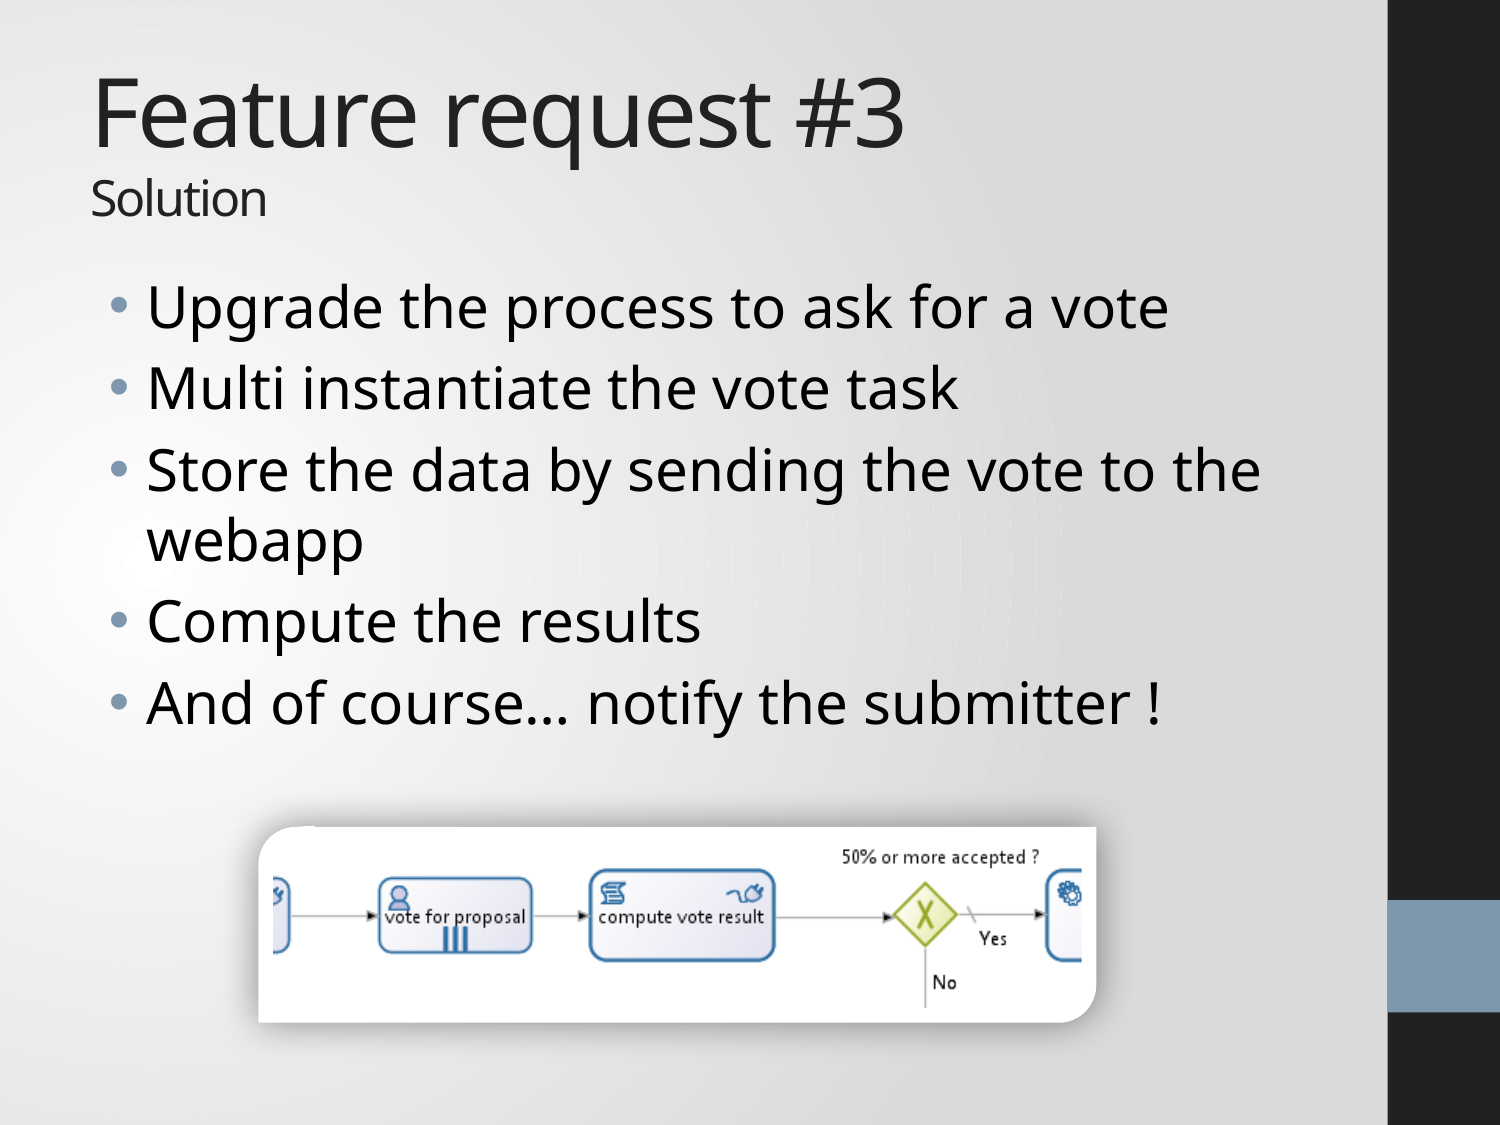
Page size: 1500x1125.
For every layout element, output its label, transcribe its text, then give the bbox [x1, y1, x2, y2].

list Upgrade the process to ask for a vote Multi instantiate the vote task Store the data by sending the vote to the webapp Compute the results And of course… notify the submitter ! [75, 262, 1325, 1050]
picture [265, 833, 1090, 1016]
title Feature request #3 Solution [75, 45, 1325, 233]
